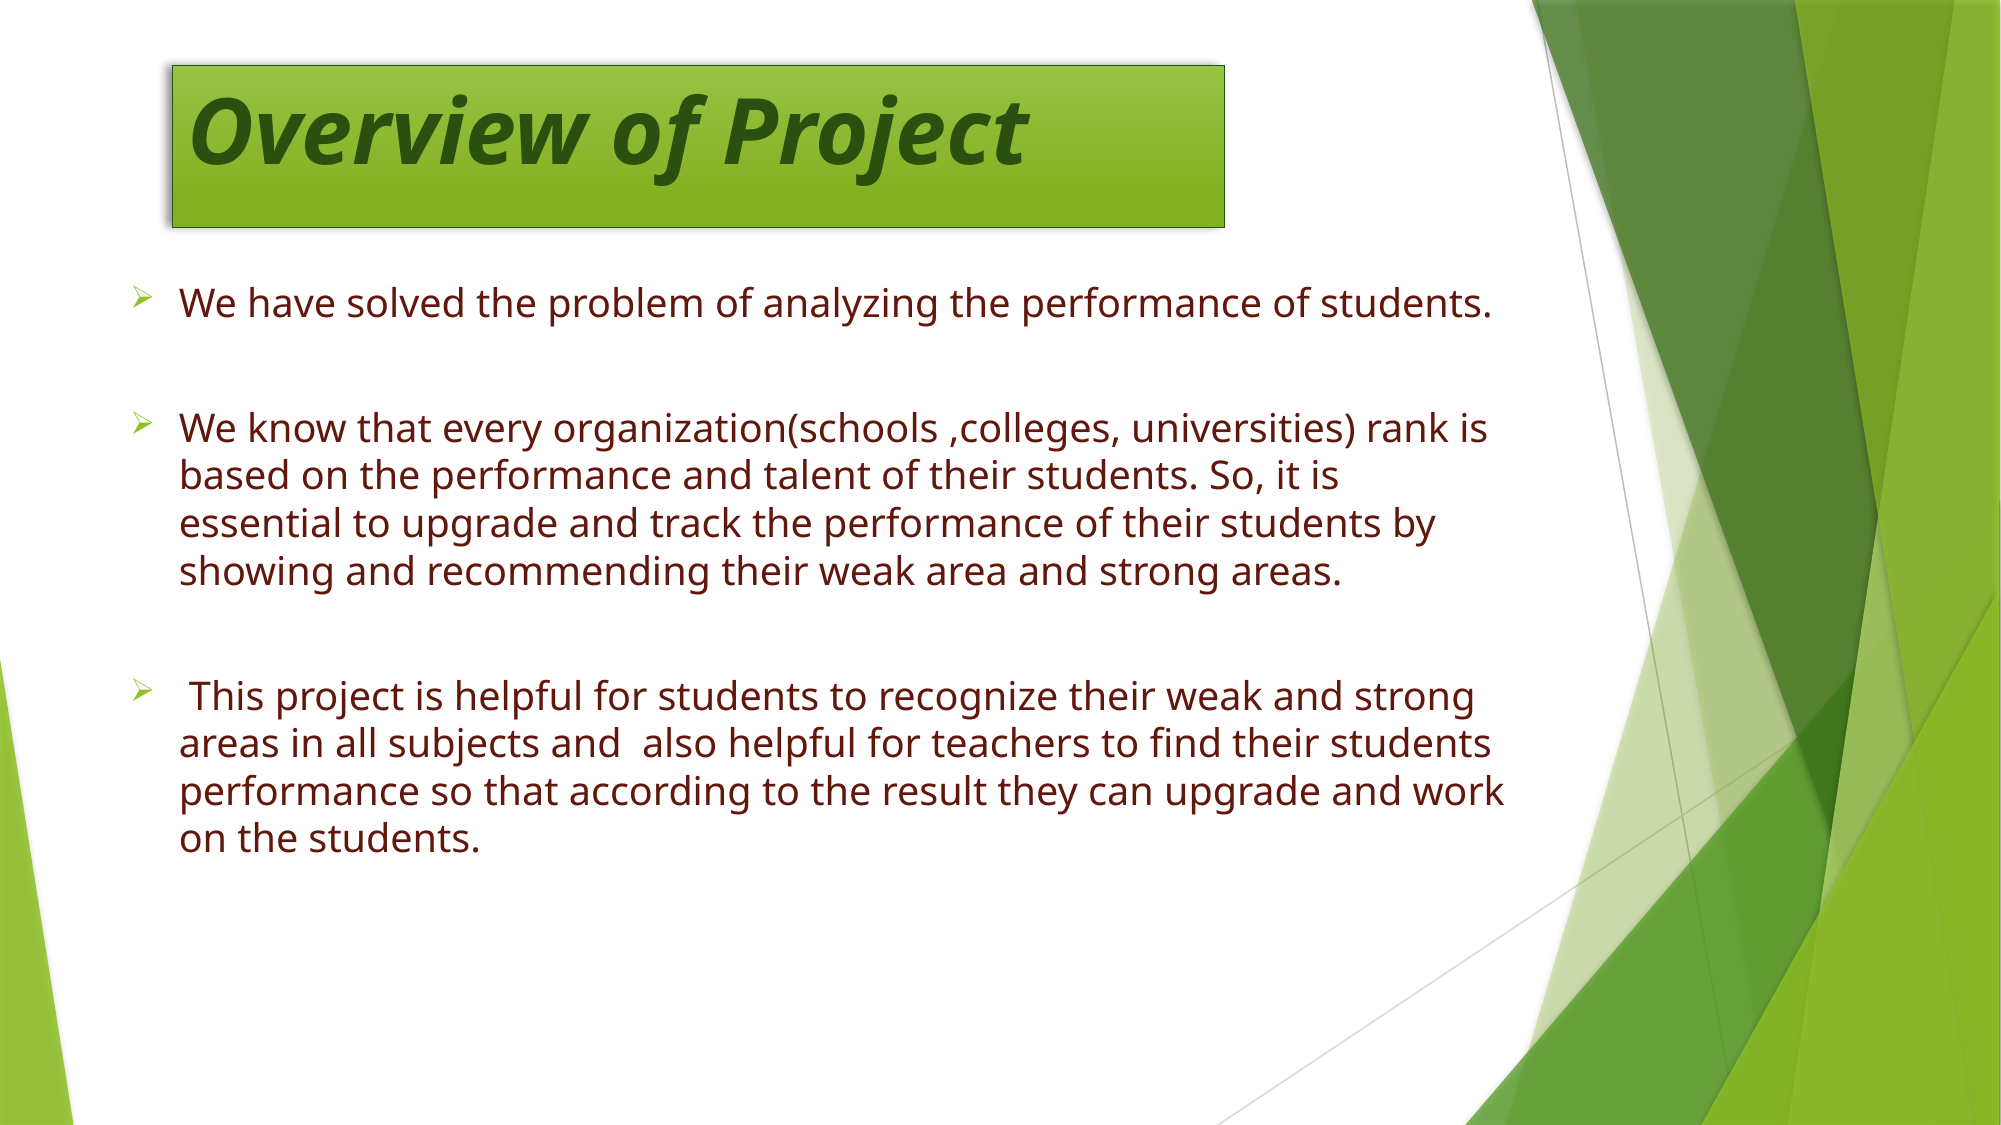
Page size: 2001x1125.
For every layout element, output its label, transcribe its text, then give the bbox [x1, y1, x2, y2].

list We have solved the problem of analyzing the performance of students. We know that every organization(schools ,colleges, universities) rank is based on the performance and talent of their students. So, it is essential to upgrade and track the performance of their students by showing and recommending their weak area and strong areas. This project is helpful for students to recognize their weak and strong areas in all subjects and also helpful for teachers to find their students performance so that according to the result they can upgrade and work on the students. [115, 270, 1526, 907]
title Overview of Project [172, 65, 1225, 228]
